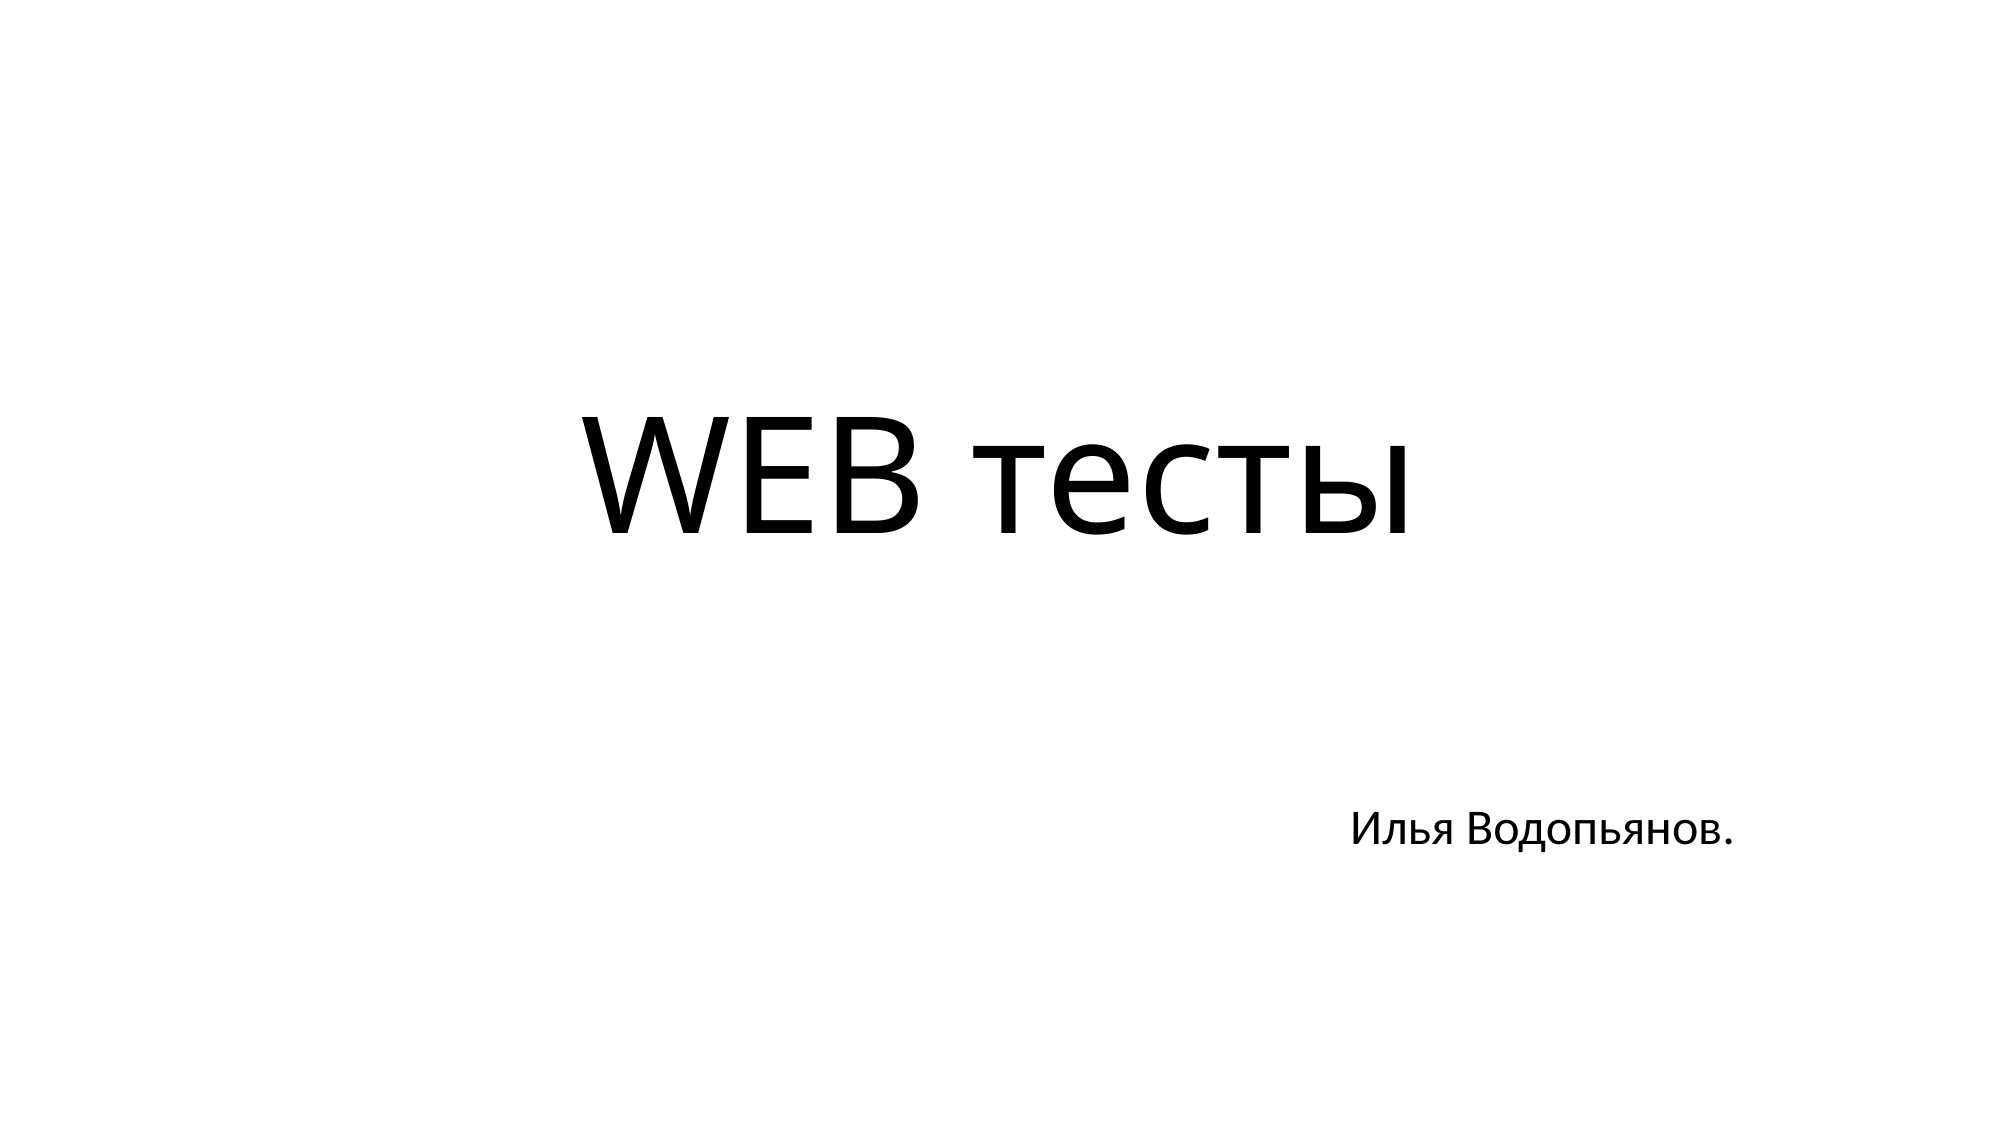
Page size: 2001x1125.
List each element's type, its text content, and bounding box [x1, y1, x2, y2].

title WEB тесты [0, 184, 2000, 576]
subtitle Илья Водопьянов. [249, 590, 1750, 863]
